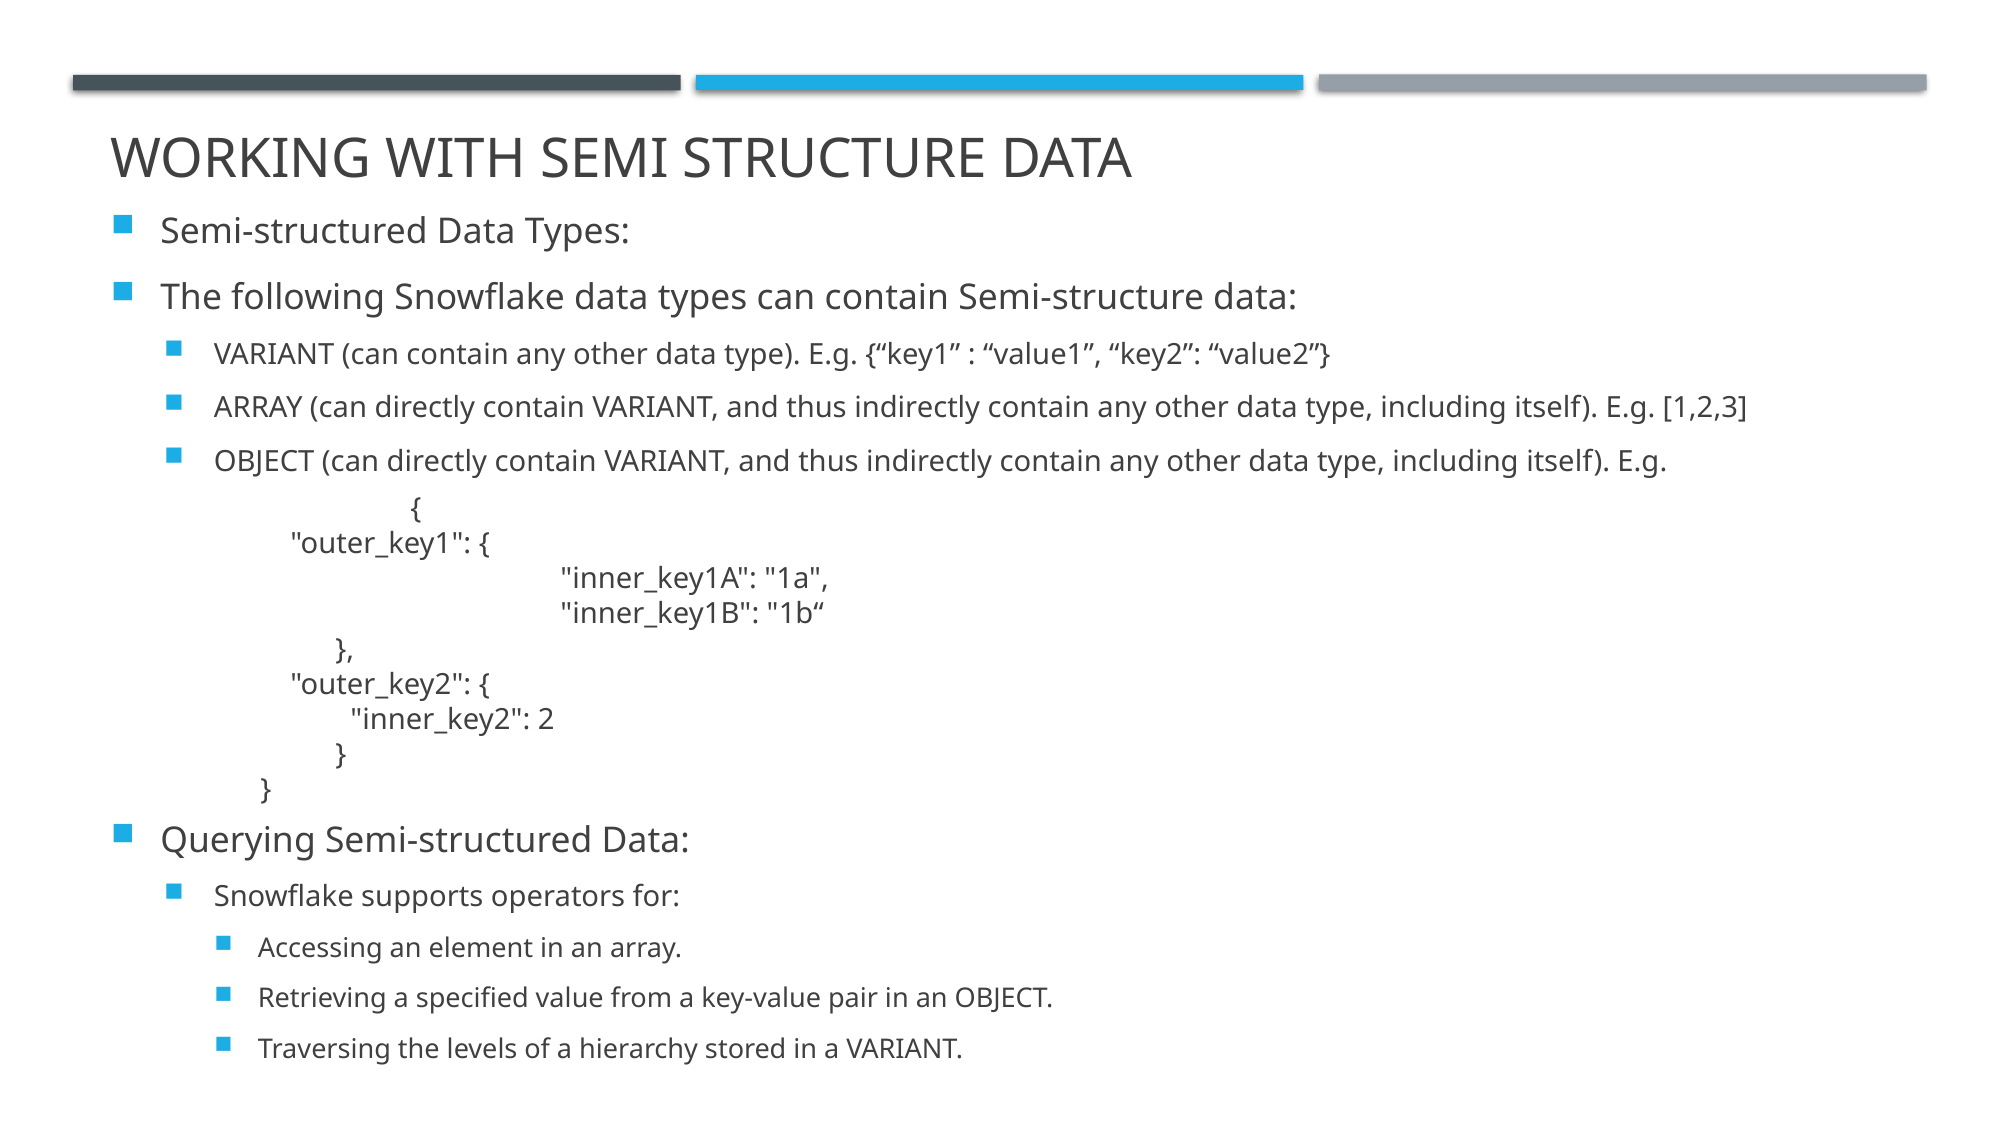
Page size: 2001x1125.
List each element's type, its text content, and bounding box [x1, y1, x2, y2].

title Working with semi structure data [95, 115, 1905, 195]
list Semi-structured Data Types: The following Snowflake data types can contain Semi-structure data: VARIANT (can contain any other data type). E.g. {“key1” : “value1”, “key2”: “value2”} ARRAY (can directly contain VARIANT, and thus indirectly contain any other data type, including itself). E.g. [1,2,3] OBJECT (can directly contain VARIANT, and thus indirectly contain any other data type, including itself). E.g. { "outer_key1": { "inner_key1A": "1a", "inner_key1B": "1b“ }, "outer_key2": { "inner_key2": 2 } } Querying Semi-structured Data: Snowflake supports operators for: Accessing an element in an array. Retrieving a specified value from a key-value pair in an OBJECT. Traversing the levels of a hierarchy stored in a VARIANT. [95, 195, 1938, 1103]
